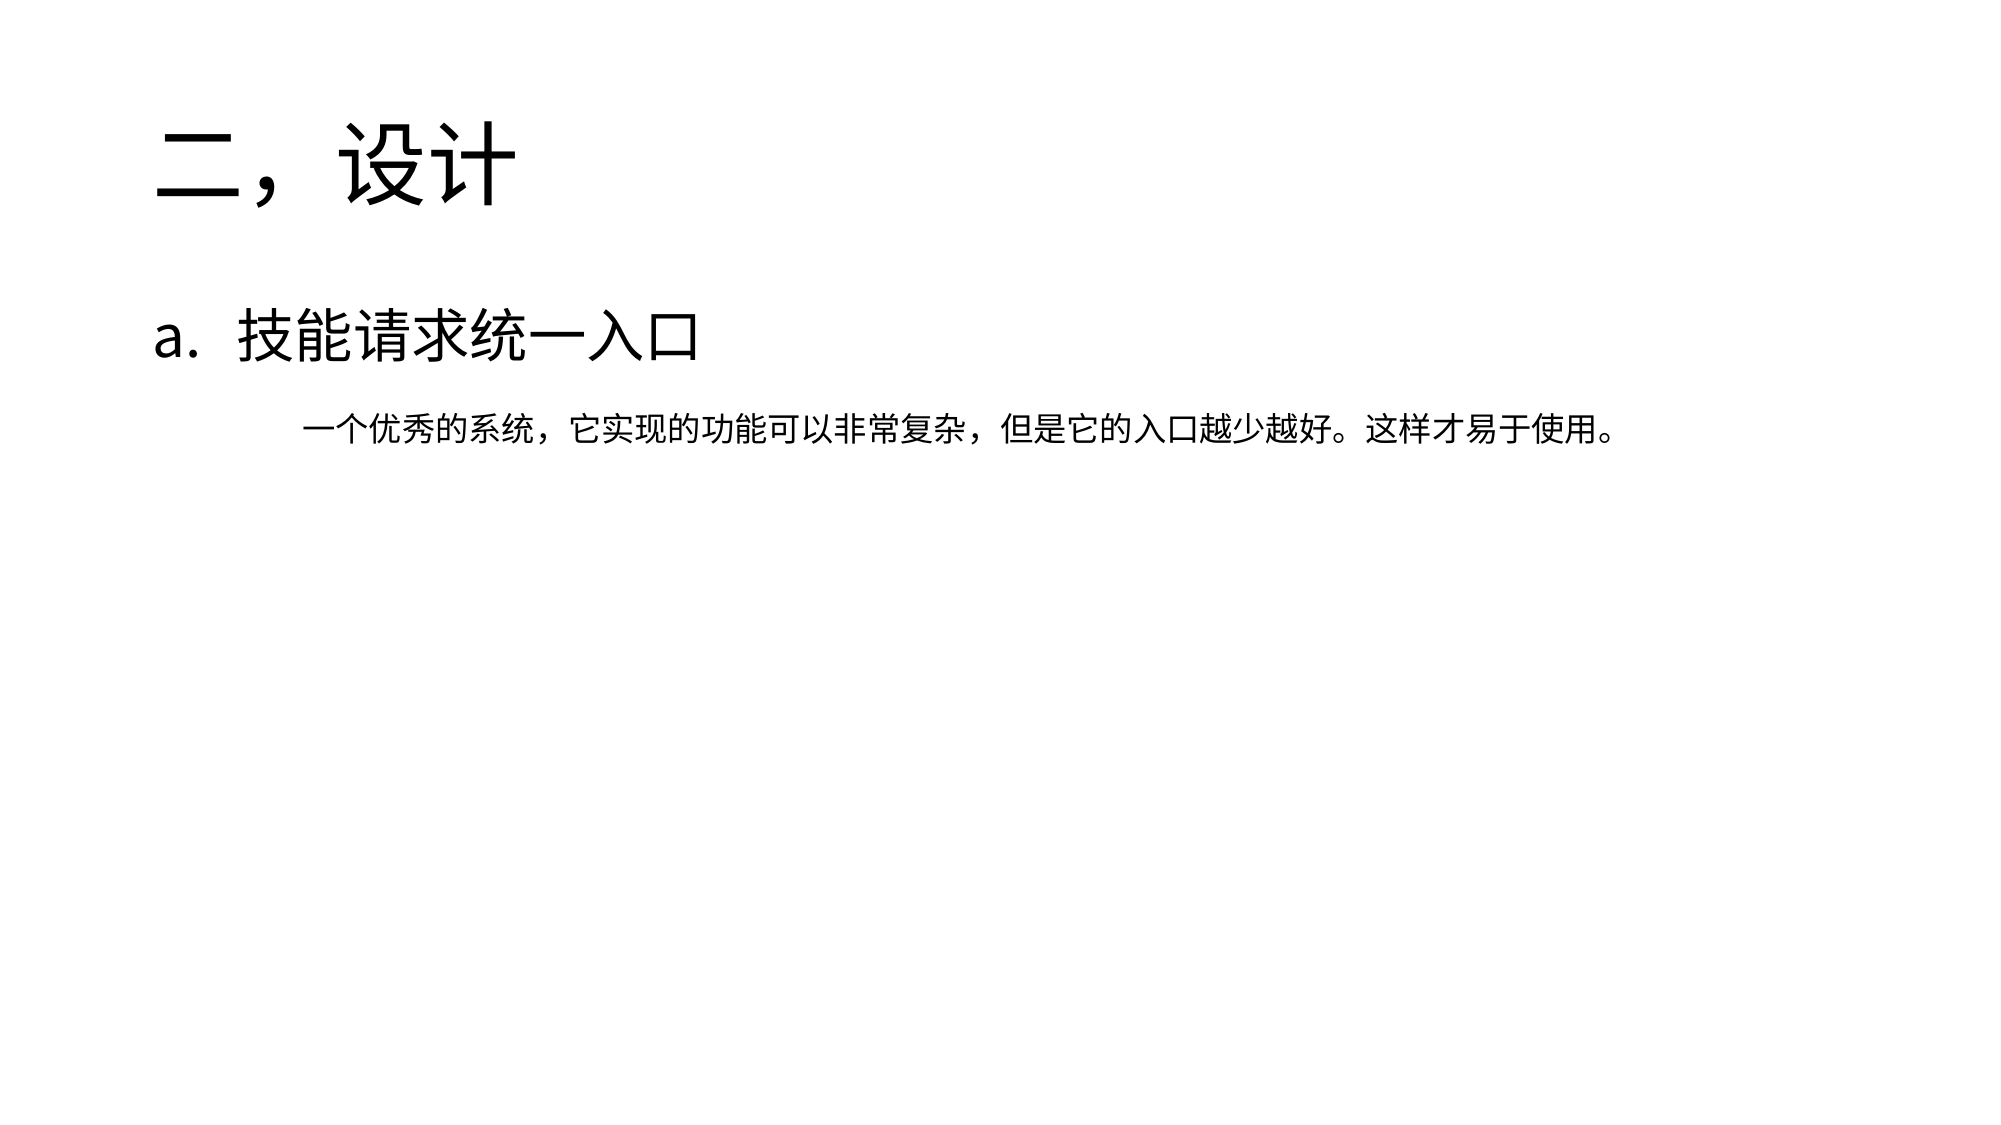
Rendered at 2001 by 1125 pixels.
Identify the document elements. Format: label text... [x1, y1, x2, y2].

title 二，设计 [137, 59, 1863, 278]
list 技能请求统一入口 一个优秀的系统，它实现的功能可以非常复杂，但是它的入口越少越好。这样才易于使用。 [137, 299, 1863, 1014]
